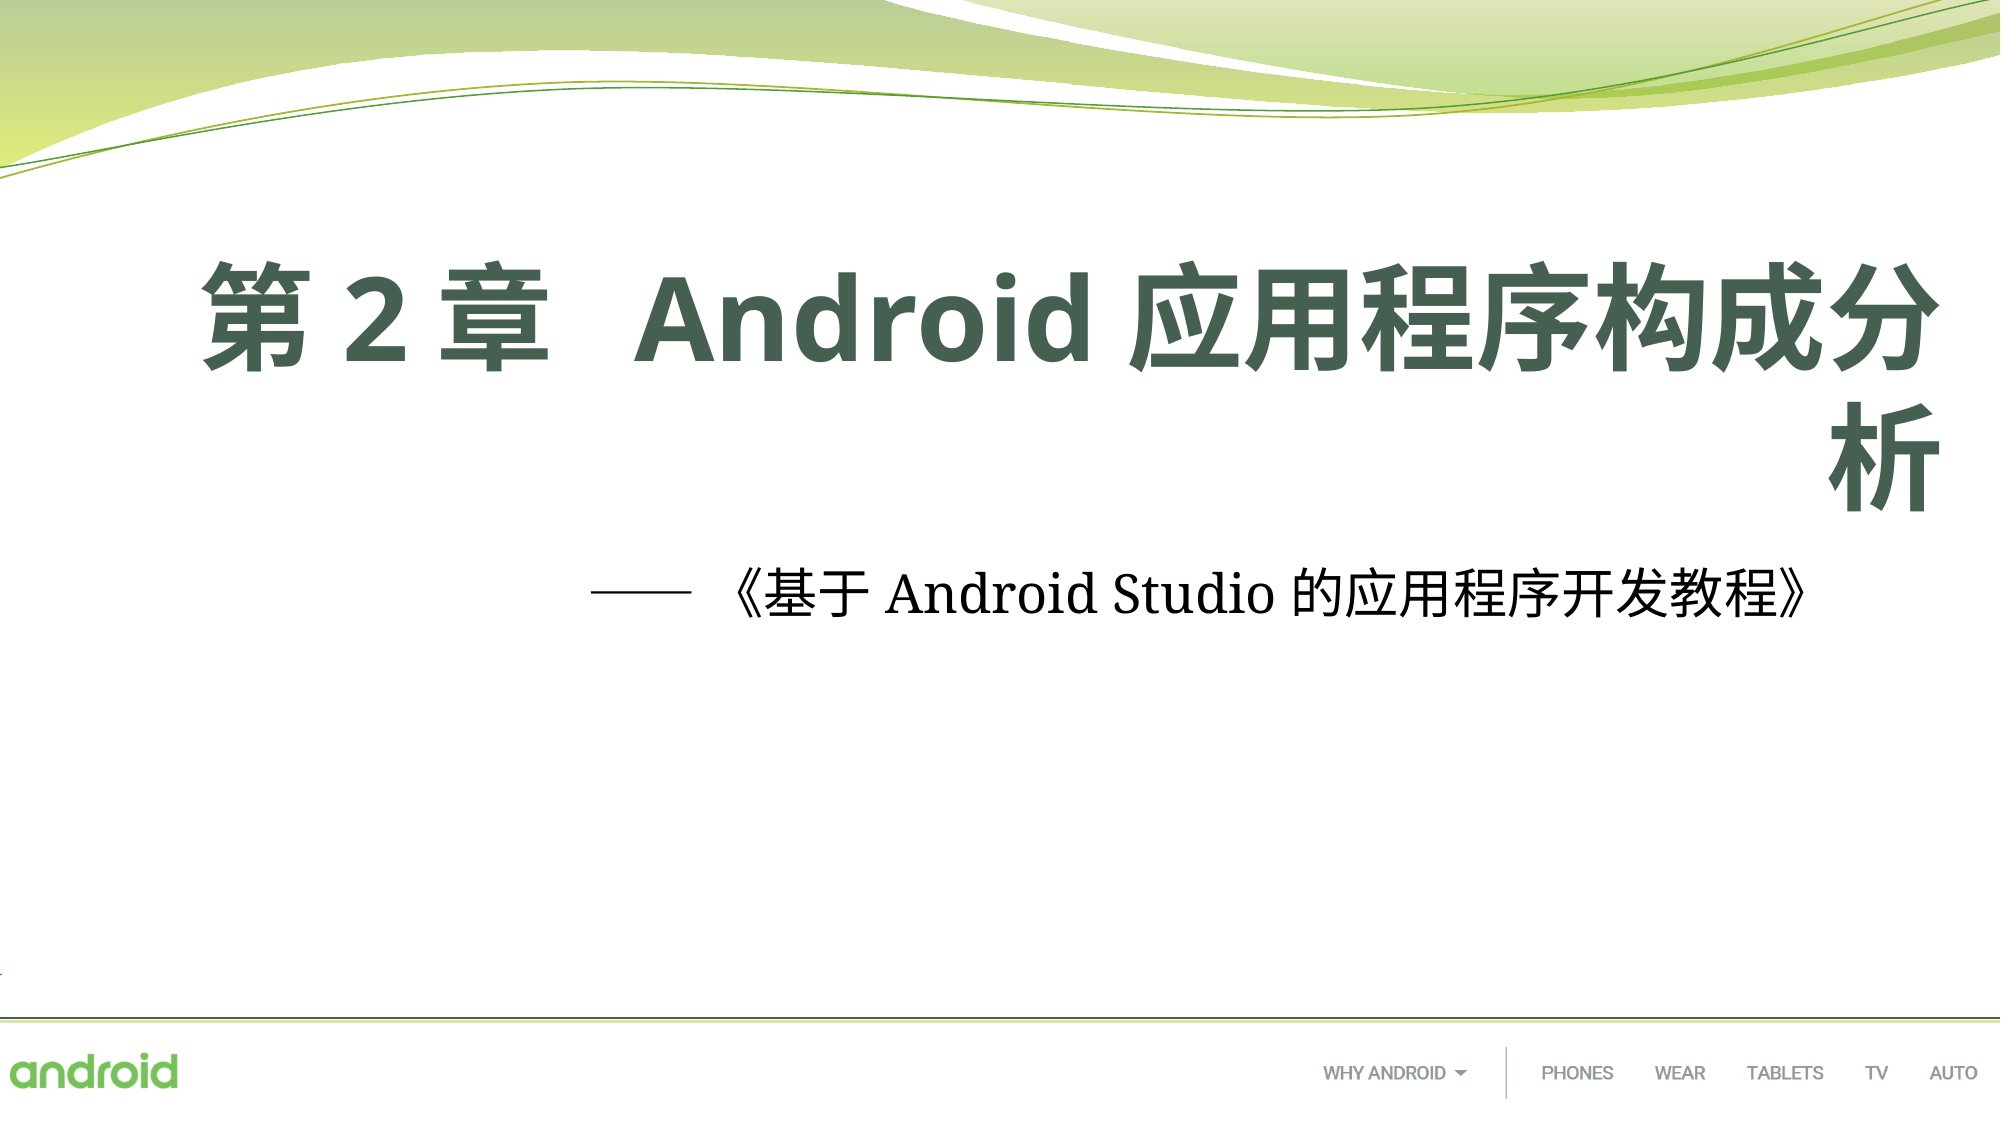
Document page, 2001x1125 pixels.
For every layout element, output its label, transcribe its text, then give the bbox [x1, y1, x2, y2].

subtitle ——《基于Android Studio的应用程序开发教程》 [125, 551, 1844, 840]
title 第2章 Android应用程序构成分析 [116, 224, 1947, 525]
picture [0, 1023, 2000, 1125]
